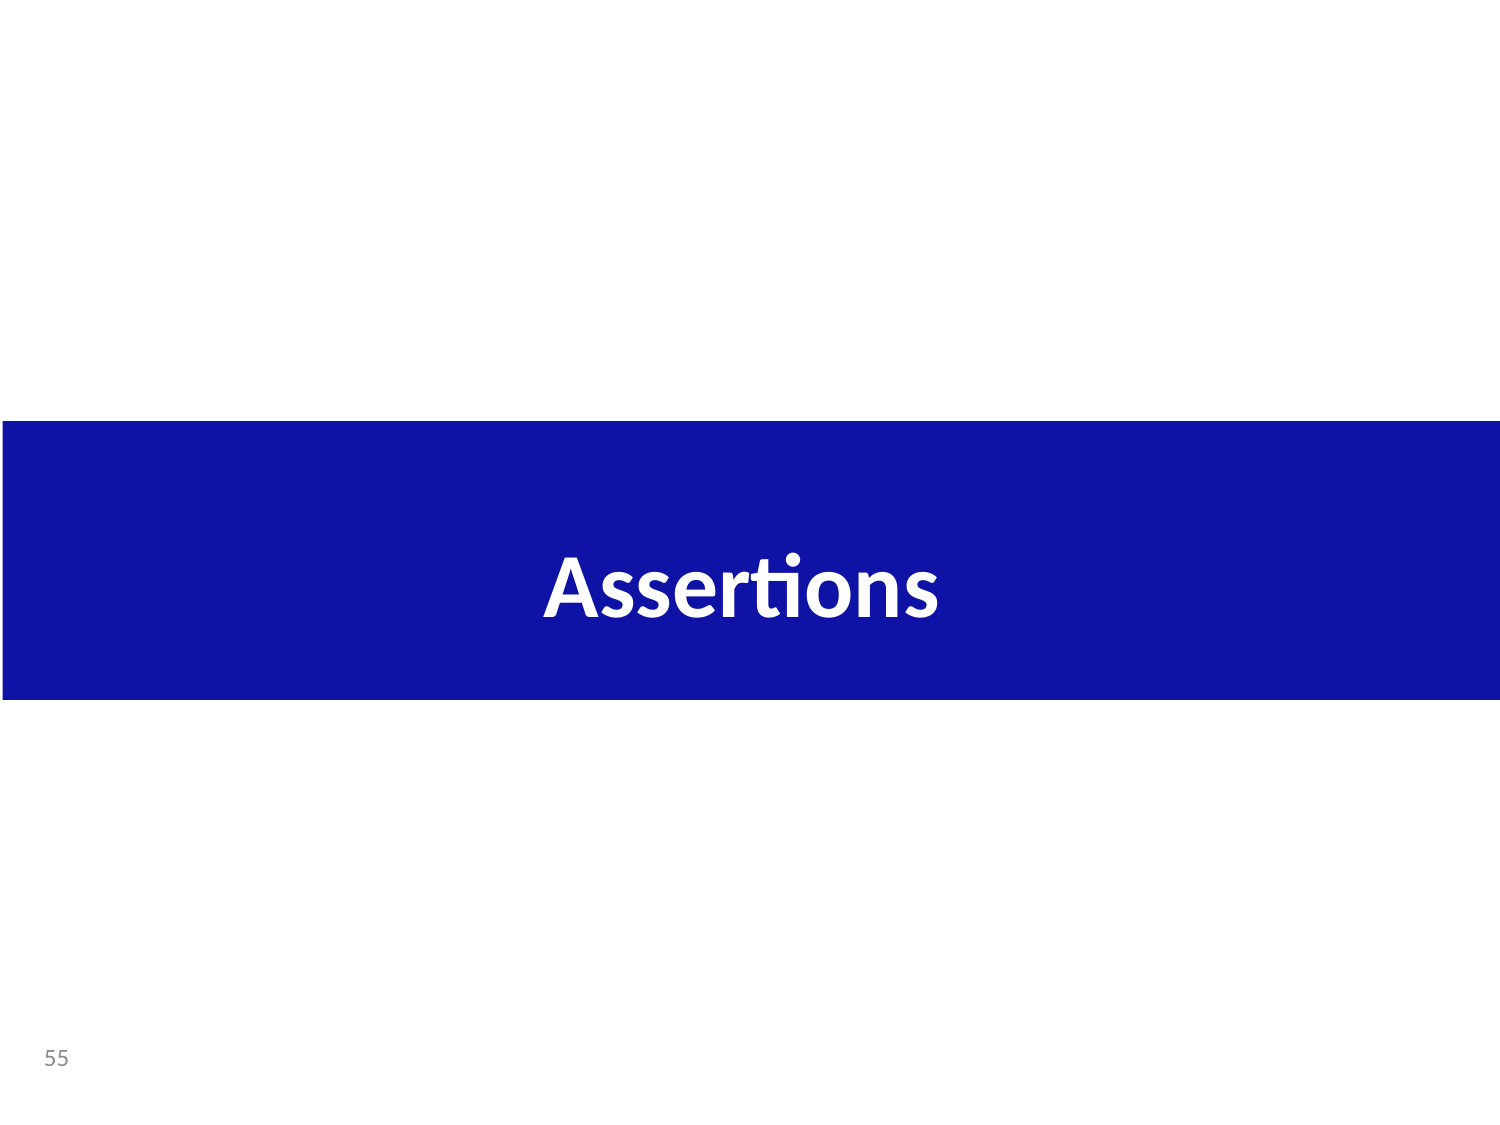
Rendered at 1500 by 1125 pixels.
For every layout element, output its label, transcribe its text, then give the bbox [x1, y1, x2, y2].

text_box [1, 419, 1500, 702]
slide_number 55 [0, 1018, 99, 1094]
text_box Assertions [6, 437, 1469, 644]
